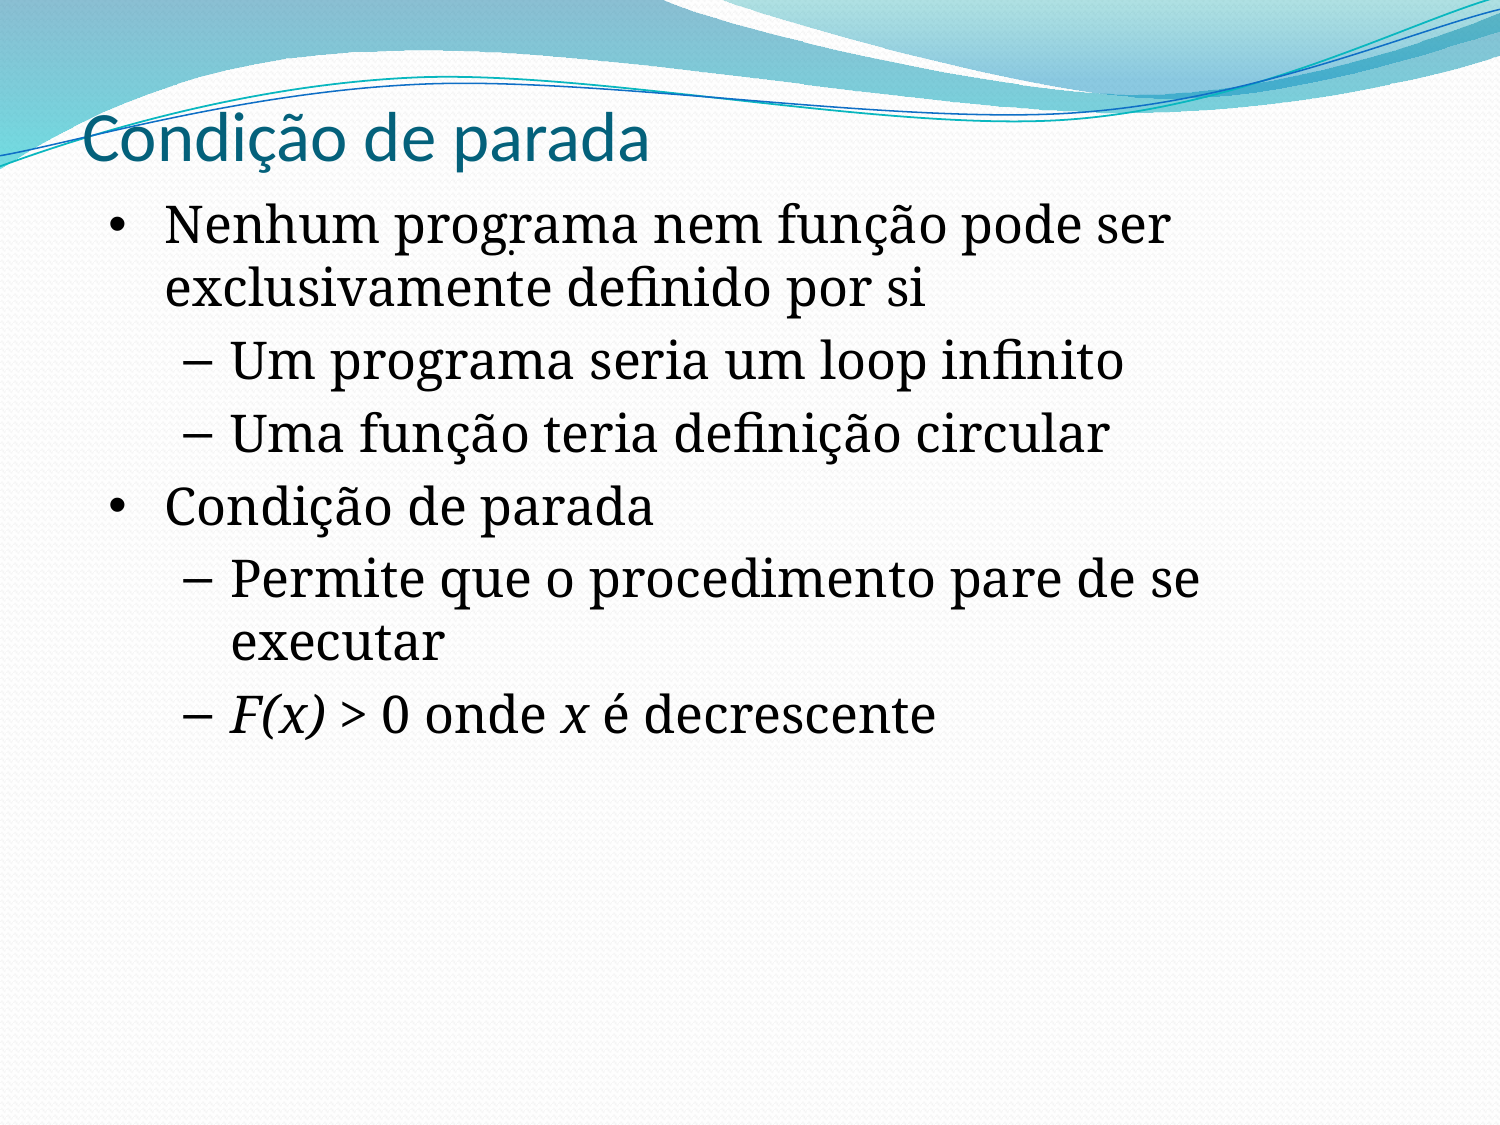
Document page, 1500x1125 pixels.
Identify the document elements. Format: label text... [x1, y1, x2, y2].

text_box Nenhum programa nem função pode ser exclusivamente definido por si Um programa seria um loop infinito Uma função teria definição circular Condição de parada Permite que o procedimento pare de se executar F(x) > 0 onde x é decrescente [93, 184, 1444, 1012]
title Condição de parada [82, 35, 1444, 176]
